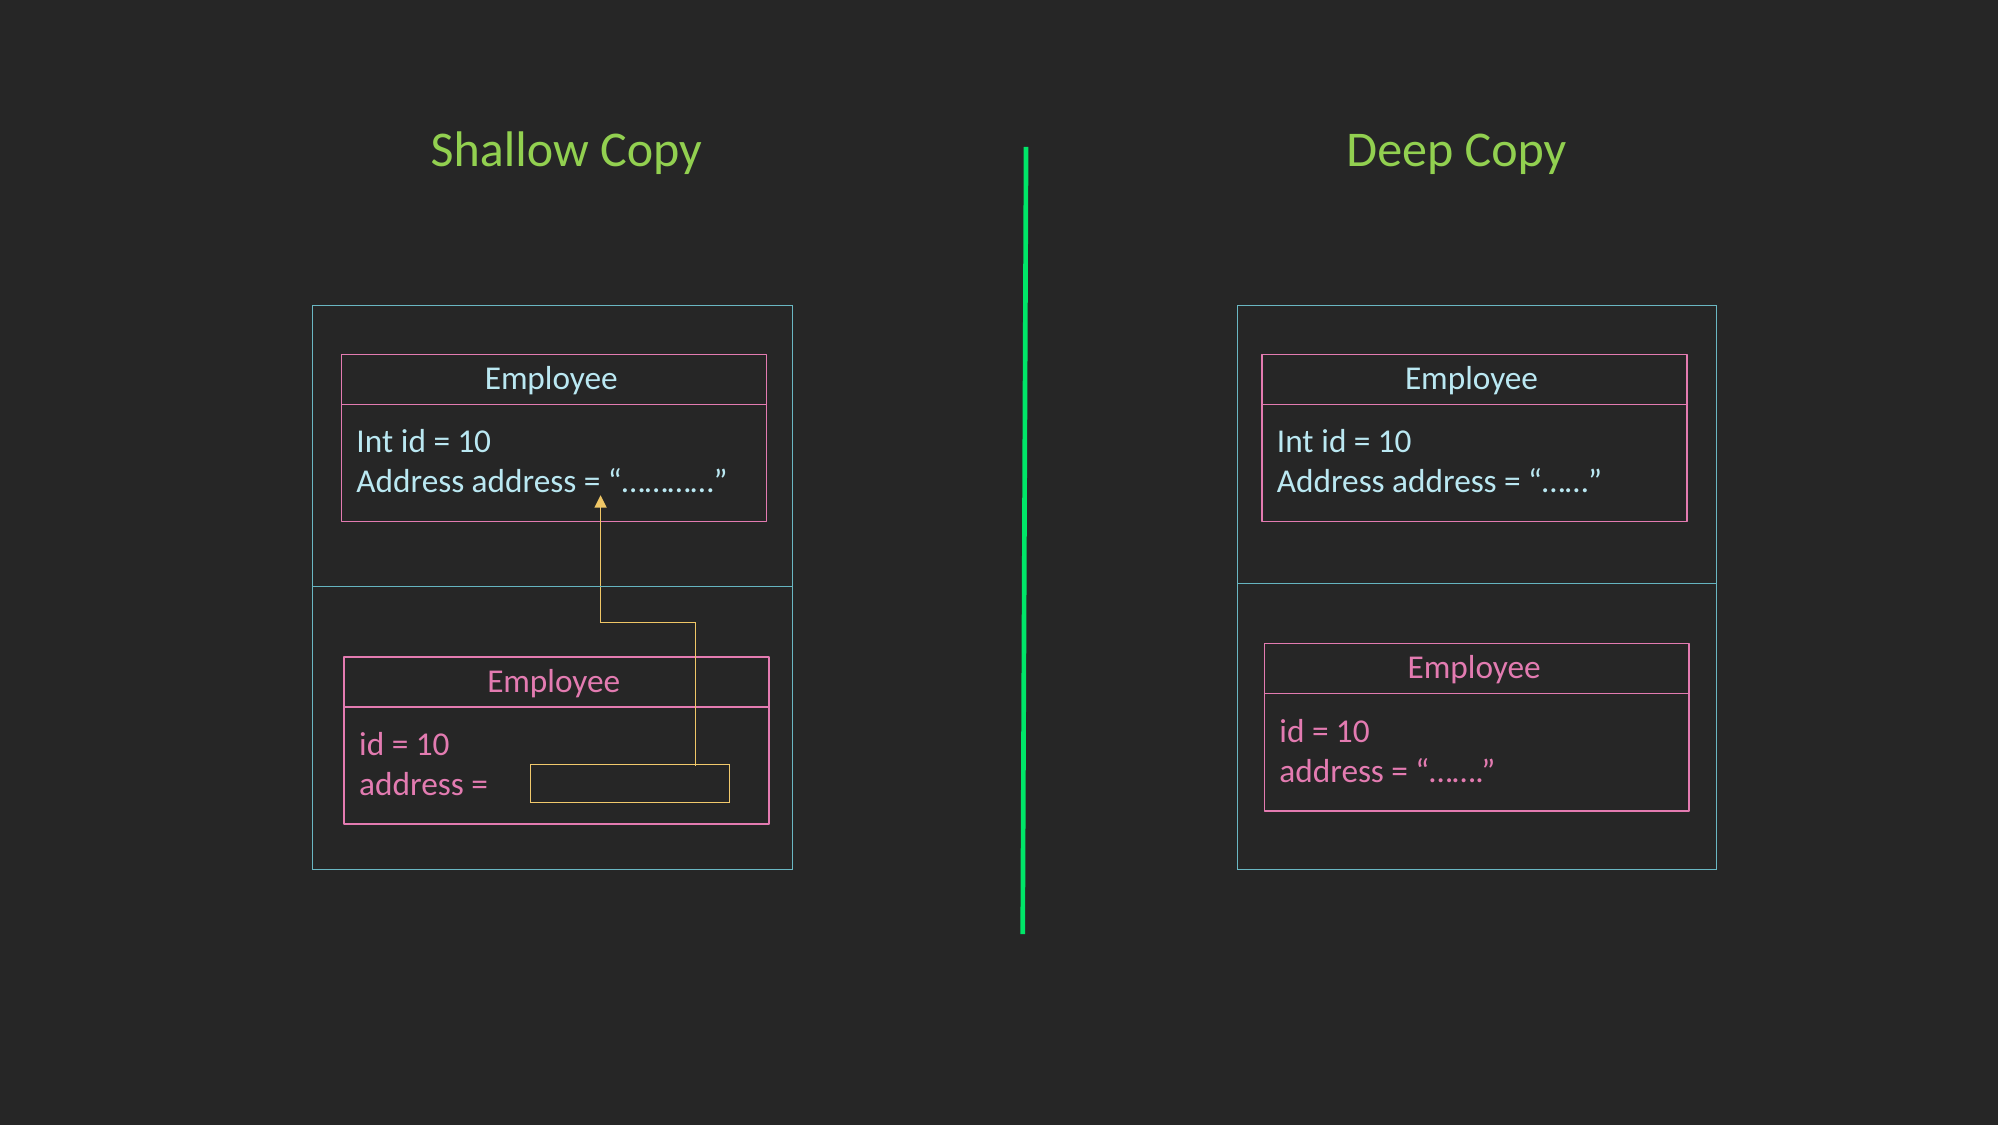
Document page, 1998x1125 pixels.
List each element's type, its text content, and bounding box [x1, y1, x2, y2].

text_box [341, 348, 767, 522]
text_box Shallow Copy [423, 108, 721, 184]
text_box [600, 587, 696, 649]
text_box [1261, 348, 1688, 522]
text_box [1237, 305, 1717, 870]
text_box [1264, 637, 1690, 811]
text_box [312, 587, 793, 870]
text_box Deep Copy [1338, 108, 1575, 184]
text_box [600, 530, 633, 586]
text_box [343, 651, 770, 825]
text_box [312, 305, 793, 586]
